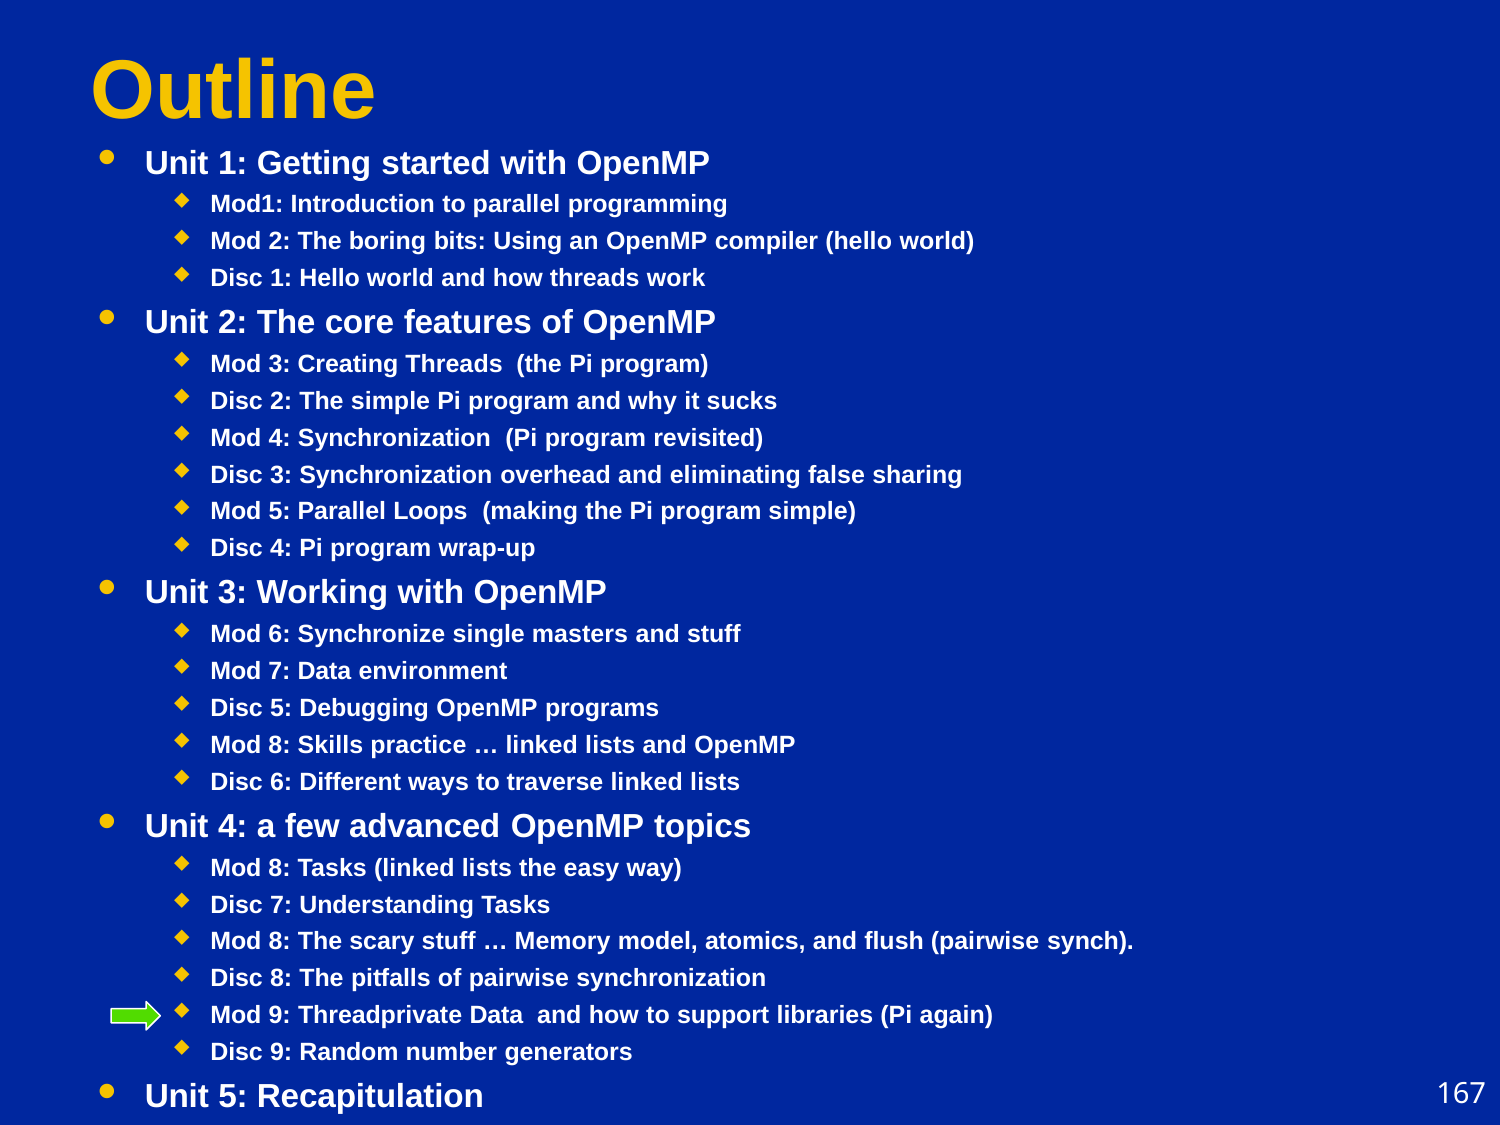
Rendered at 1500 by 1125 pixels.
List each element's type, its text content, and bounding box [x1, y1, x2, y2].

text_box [110, 1000, 162, 1032]
text_box Unit 1: Getting started with OpenMP Mod1: Introduction to parallel programming Mod 2: The boring bits: Using an OpenMP compiler (hello world) Disc 1: Hello world and how threads work Unit 2: The core features of OpenMP Mod 3: Creating Threads (the Pi program) Disc 2: The simple Pi program and why it sucks Mod 4: Synchronization (Pi program revisited) Disc 3: Synchronization overhead and eliminating false sharing Mod 5: Parallel Loops (making the Pi program simple) Disc 4: Pi program wrap-up Unit 3: Working with OpenMP Mod 6: Synchronize single masters and stuff Mod 7: Data environment Disc 5: Debugging OpenMP programs Mod 8: Skills practice … linked lists and OpenMP Disc 6: Different ways to traverse linked lists Unit 4: a few advanced OpenMP topics Mod 8: Tasks (linked lists the easy way) Disc 7: Understanding Tasks Mod 8: The scary stuff … Memory model, atomics, and flush (pairwise synch). Disc 8: The pitfalls of pairwise synchronization Mod 9: Threadprivate Data and how to support libraries (Pi again) Disc 9: Random number generators Unit 5: Recapitulation [95, 129, 1136, 1115]
text_box 167 [1434, 1072, 1488, 1110]
title Outline [88, 33, 380, 224]
